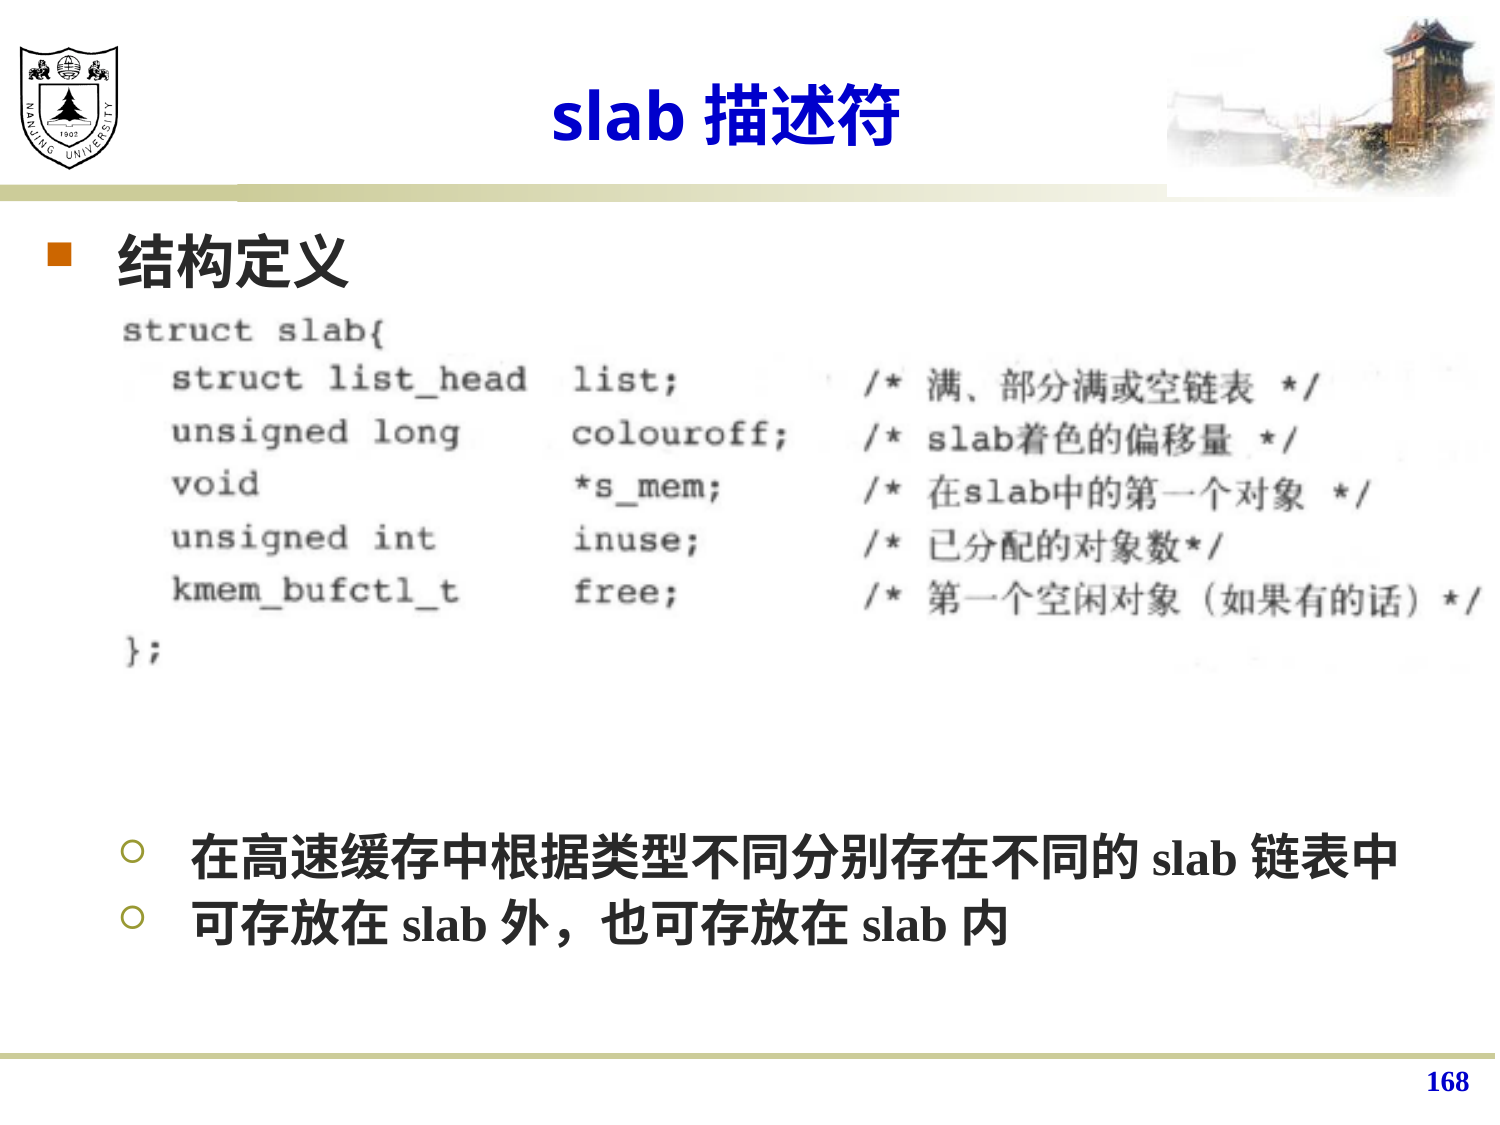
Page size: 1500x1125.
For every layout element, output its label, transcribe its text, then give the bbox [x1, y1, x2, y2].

picture [0, 1053, 1495, 1059]
title slab描述符 [123, 66, 1331, 161]
picture [14, 42, 124, 173]
picture [1167, 16, 1495, 197]
list 结构定义 在高速缓存中根据类型不同分别存在不同的slab链表中 可存放在slab外，也可存放在slab内 [29, 217, 1471, 1042]
slide_number 168 [1399, 1054, 1496, 1125]
picture [111, 314, 1491, 681]
